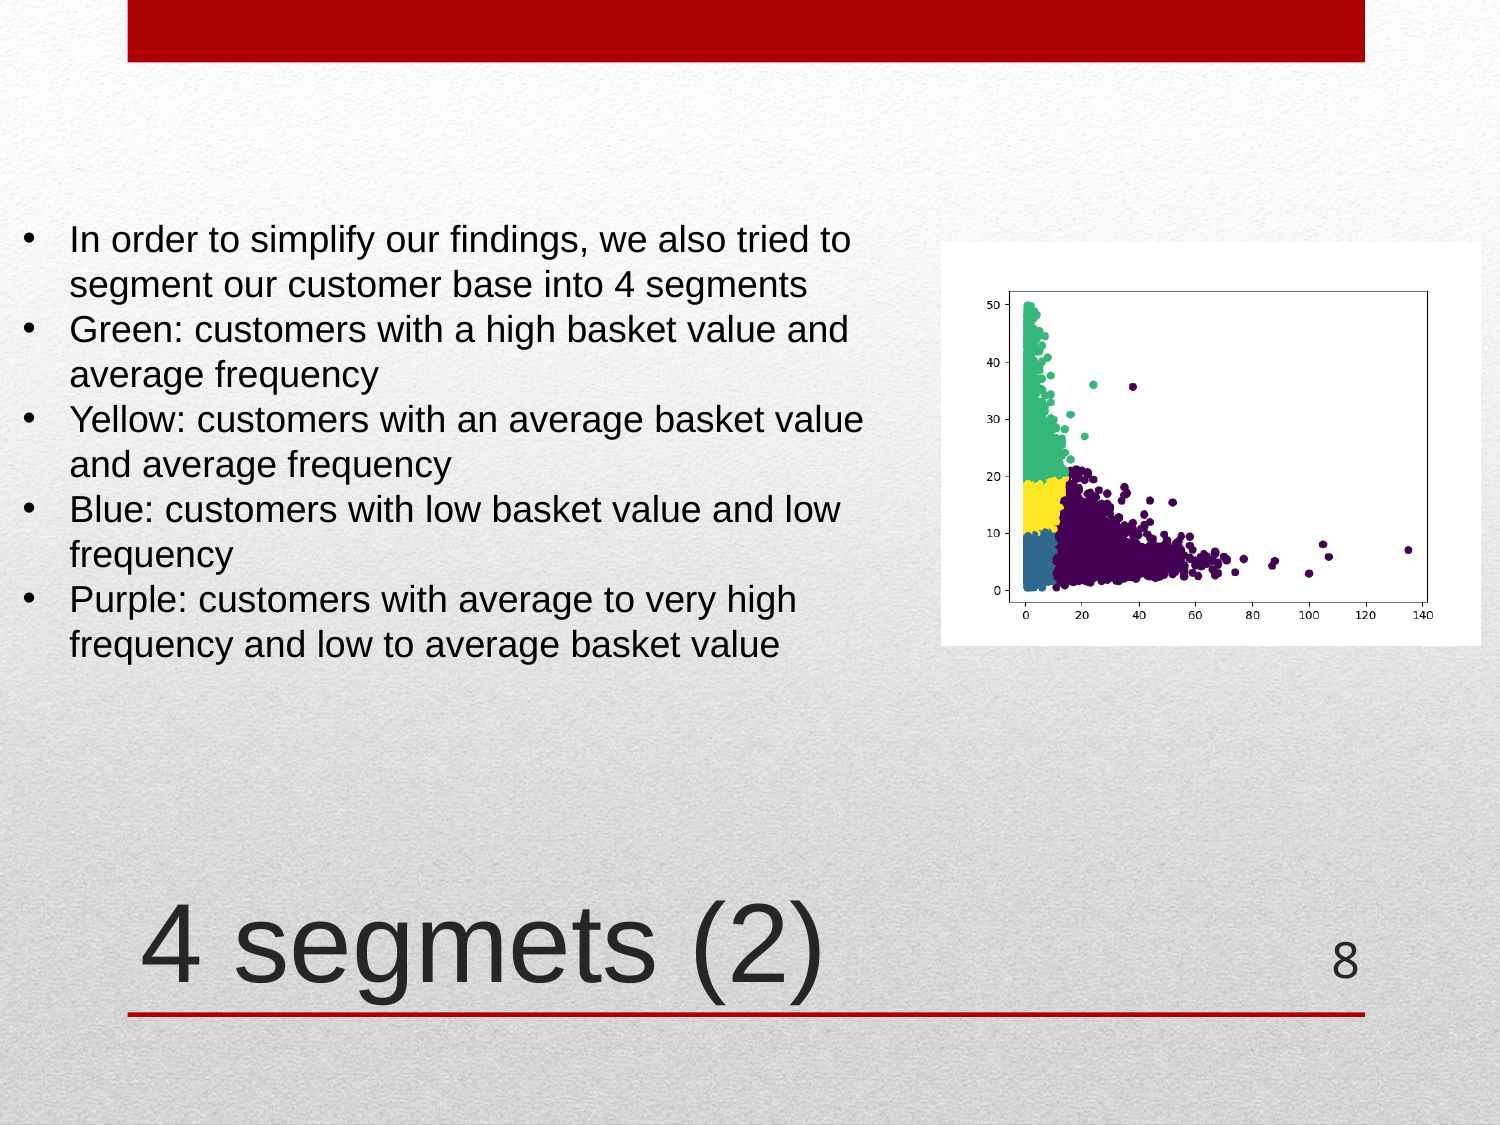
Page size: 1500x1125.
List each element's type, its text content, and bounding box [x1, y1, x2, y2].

title 4 segmets (2) [125, 750, 1238, 1013]
picture [940, 242, 1482, 647]
slide_number 8 [1250, 933, 1375, 993]
text_box In order to simplify our findings, we also tried to segment our customer base into 4 segments Green: customers with a high basket value and average frequency Yellow: customers with an average basket value and average frequency Blue: customers with low basket value and low frequency Purple: customers with average to very high frequency and low to average basket value [7, 208, 941, 853]
